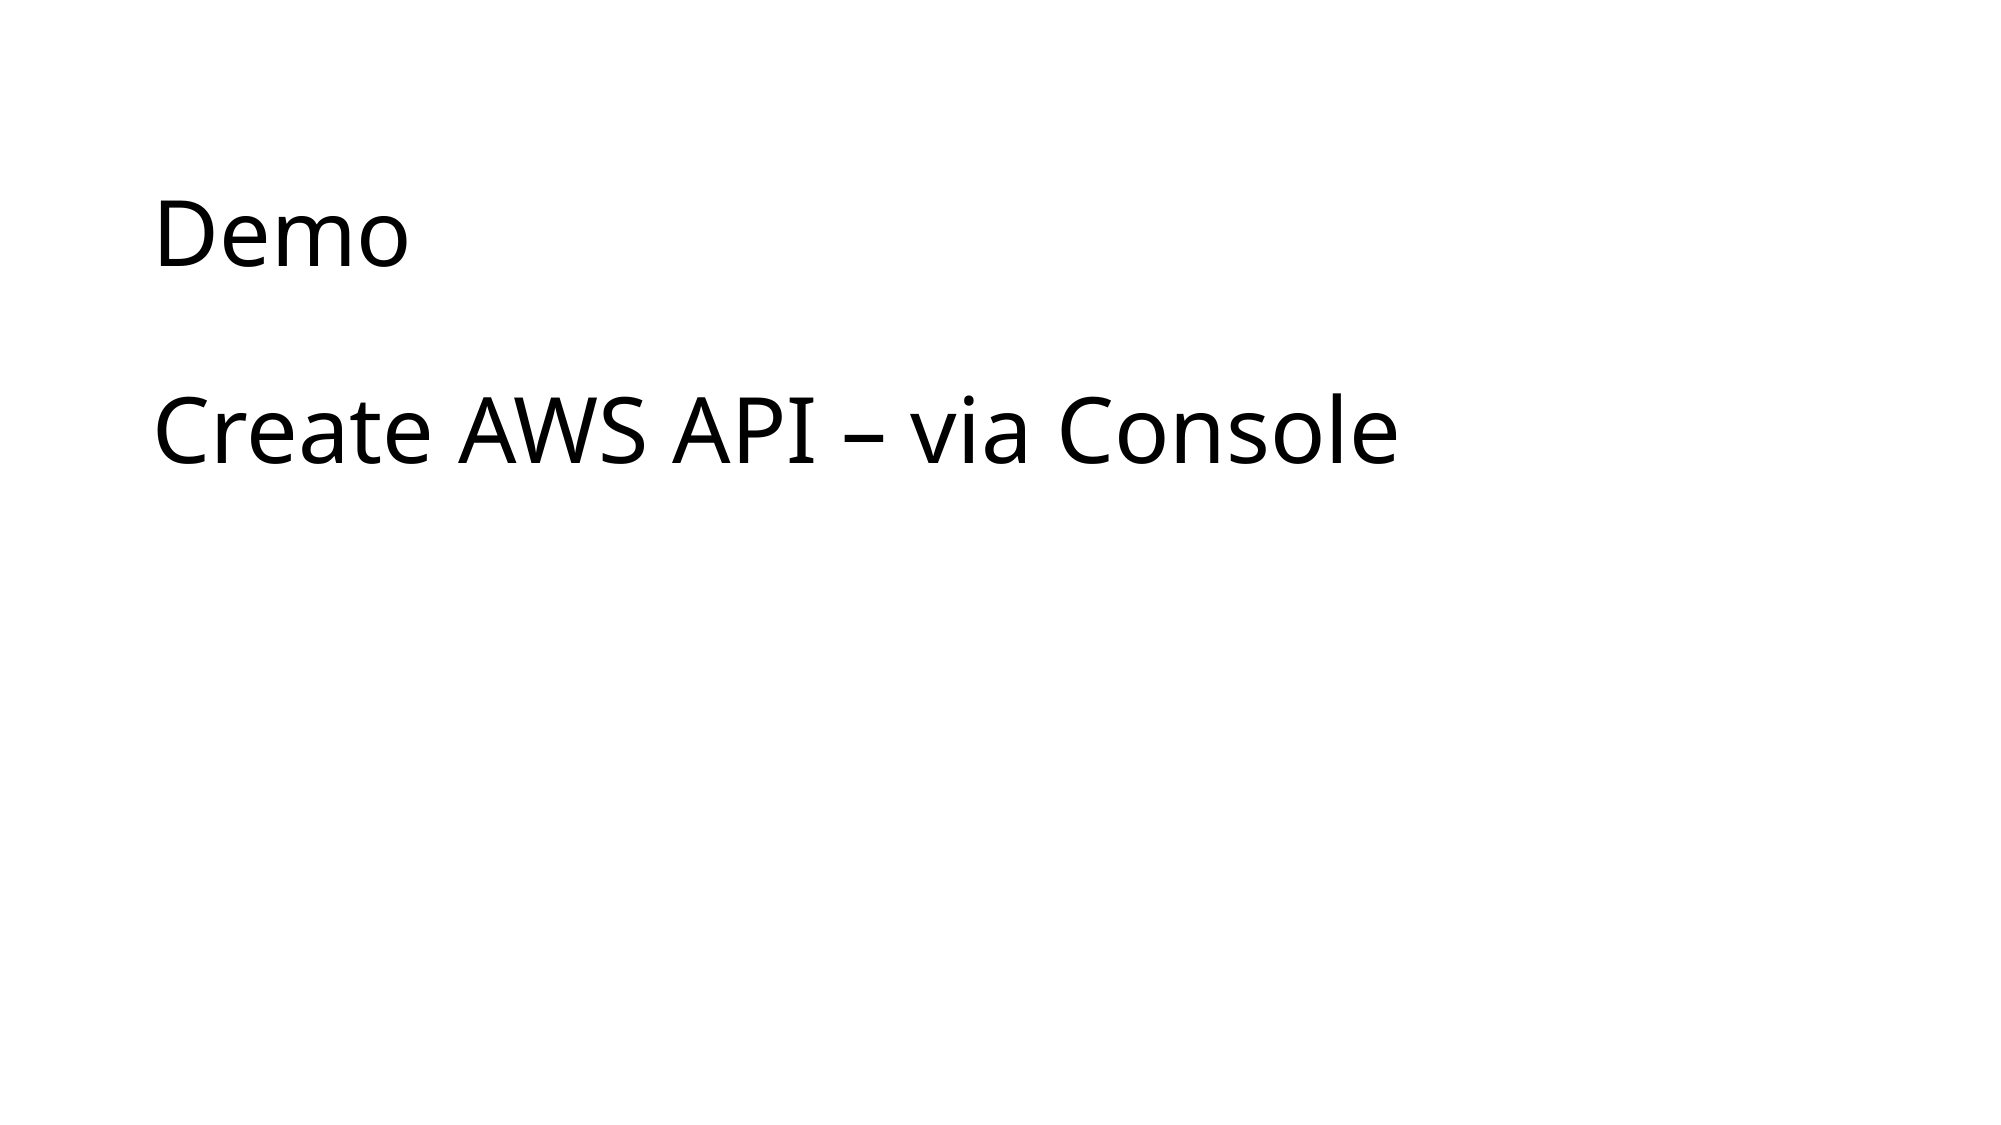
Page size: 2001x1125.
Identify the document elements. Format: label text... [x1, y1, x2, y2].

title Demo Create AWS API – via Console [137, 59, 1863, 611]
